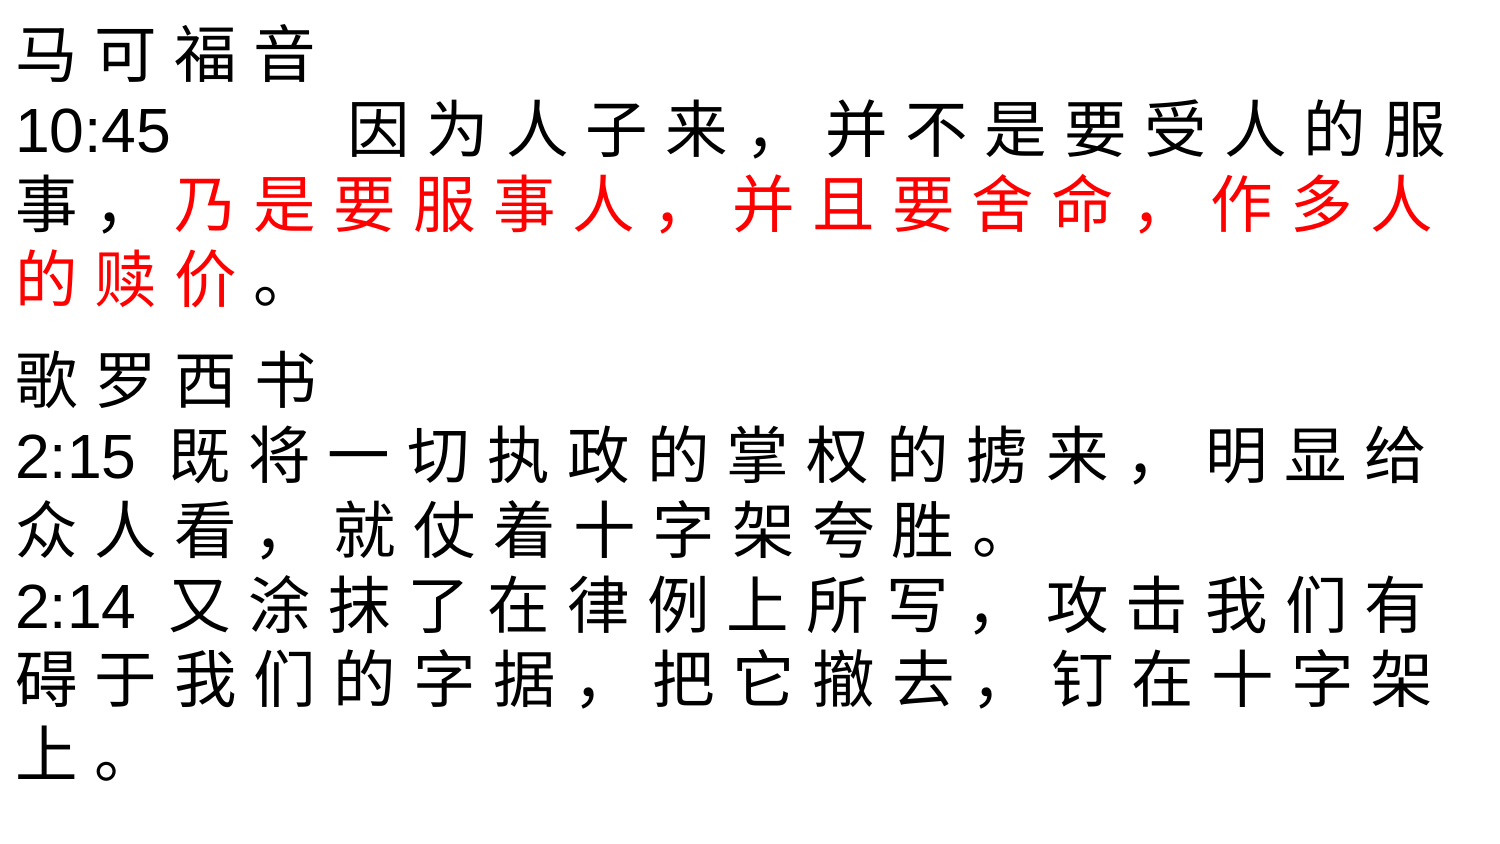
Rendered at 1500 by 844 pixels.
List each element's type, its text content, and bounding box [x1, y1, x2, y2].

text_box 马 可 福 音 10:45 因 为 人 子 来 ， 并 不 是 要 受 人 的 服 事 ， 乃 是 要 服 事 人 ， 并 且 要 舍 命 ， 作 多 人 的 赎 价 。 [0, 0, 1500, 325]
text_box 歌 罗 西 书 2:15 既 将 一 切 执 政 的 掌 权 的 掳 来 ， 明 显 给 众 人 看 ， 就 仗 着 十 字 架 夸 胜 。 2:14 又 涂 抹 了 在 律 例 上 所 写 ， 攻 击 我 们 有 碍 于 我 们 的 字 据 ， 把 它 撤 去 ， 钉 在 十 字 架 上 。 [0, 325, 1500, 818]
